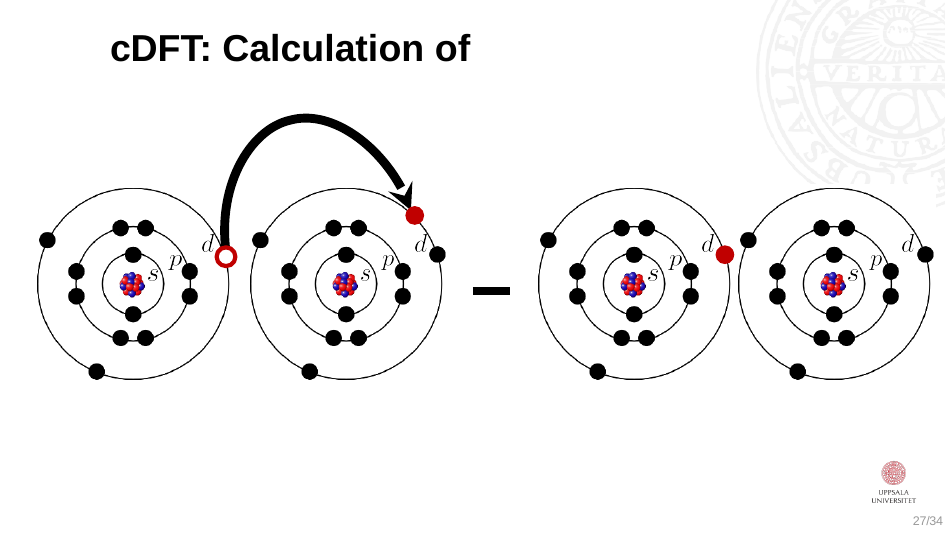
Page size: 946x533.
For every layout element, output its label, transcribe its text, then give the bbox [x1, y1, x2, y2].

picture [247, 184, 449, 384]
text_box [231, 117, 400, 190]
picture [34, 184, 236, 384]
picture [535, 0, 945, 384]
slide_number 27/34 [885, 511, 944, 533]
